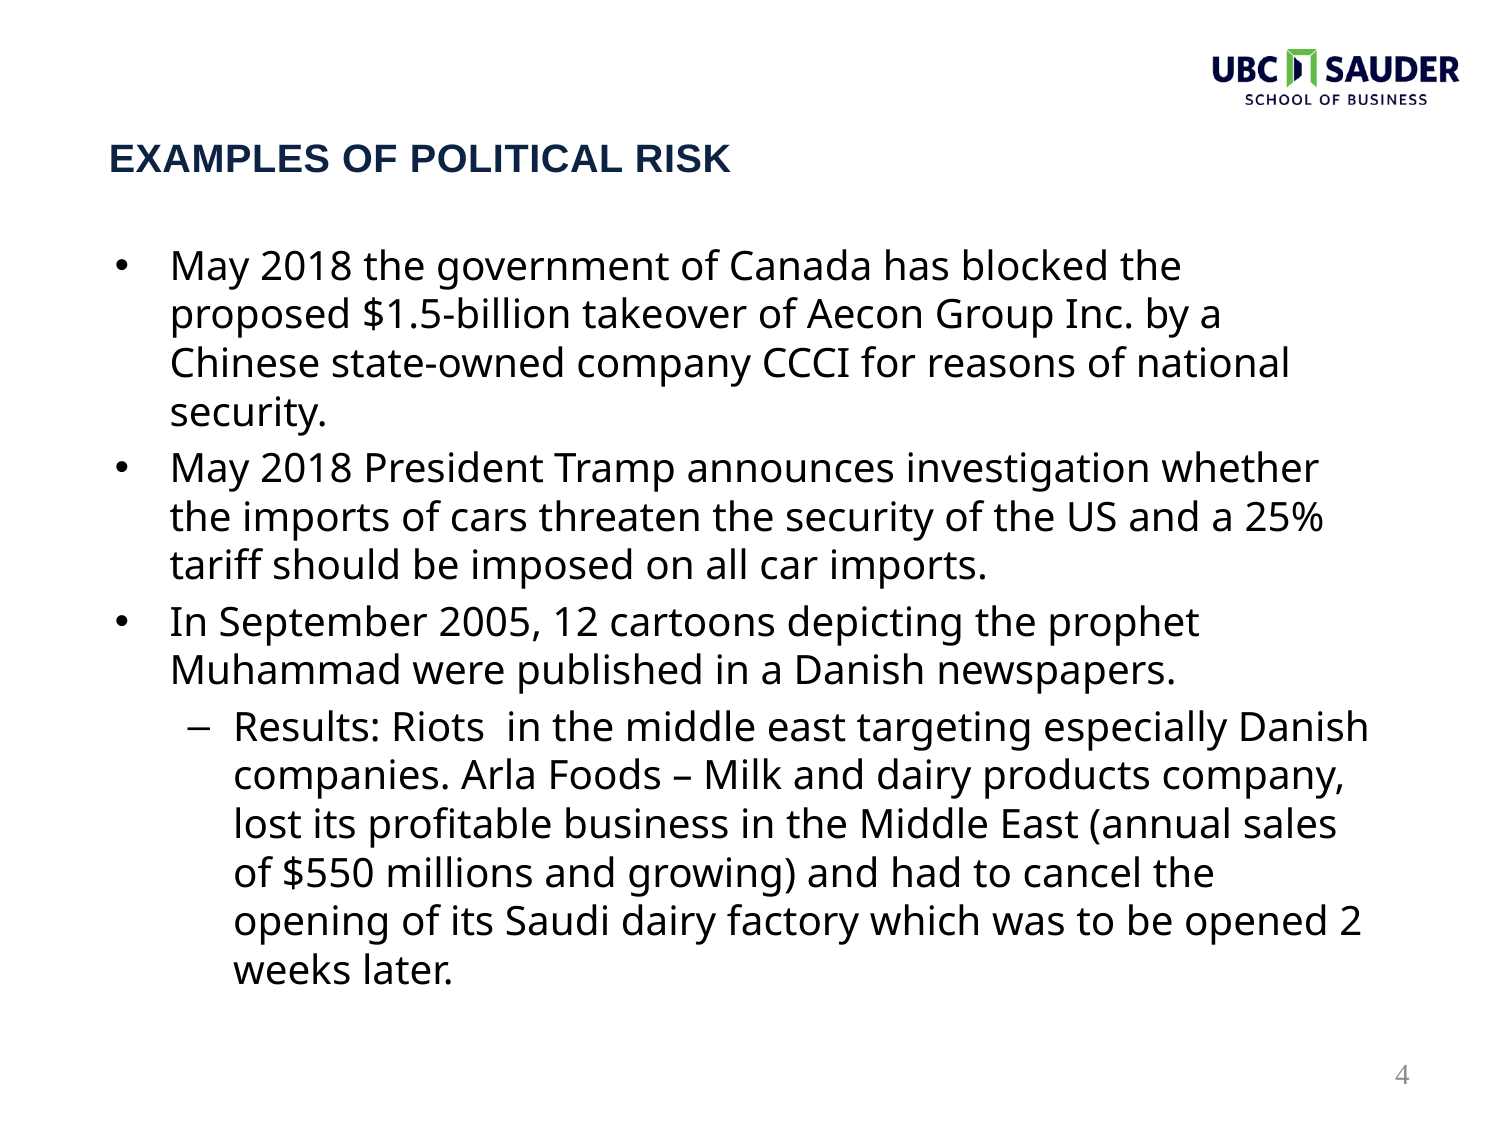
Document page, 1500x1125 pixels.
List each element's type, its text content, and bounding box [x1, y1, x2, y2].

slide_number 4 [1074, 1042, 1425, 1103]
list May 2018 the government of Canada has blocked the proposed $1.5-billion takeover of Aecon Group Inc. by a Chinese state-owned company CCCI for reasons of national security. May 2018 President Tramp announces investigation whether the imports of cars threaten the security of the US and a 25% tariff should be imposed on all car imports. In September 2005, 12 cartoons depicting the prophet Muhammad were published in a Danish newspapers. Results: Riots in the middle east targeting especially Danish companies. Arla Foods – Milk and dairy products company, lost its profitable business in the Middle East (annual sales of $550 millions and growing) and had to cancel the opening of its Saudi dairy factory which was to be opened 2 weeks later. [99, 232, 1388, 1000]
title Examples of Political Risk [75, 45, 1425, 233]
picture [1212, 49, 1460, 106]
